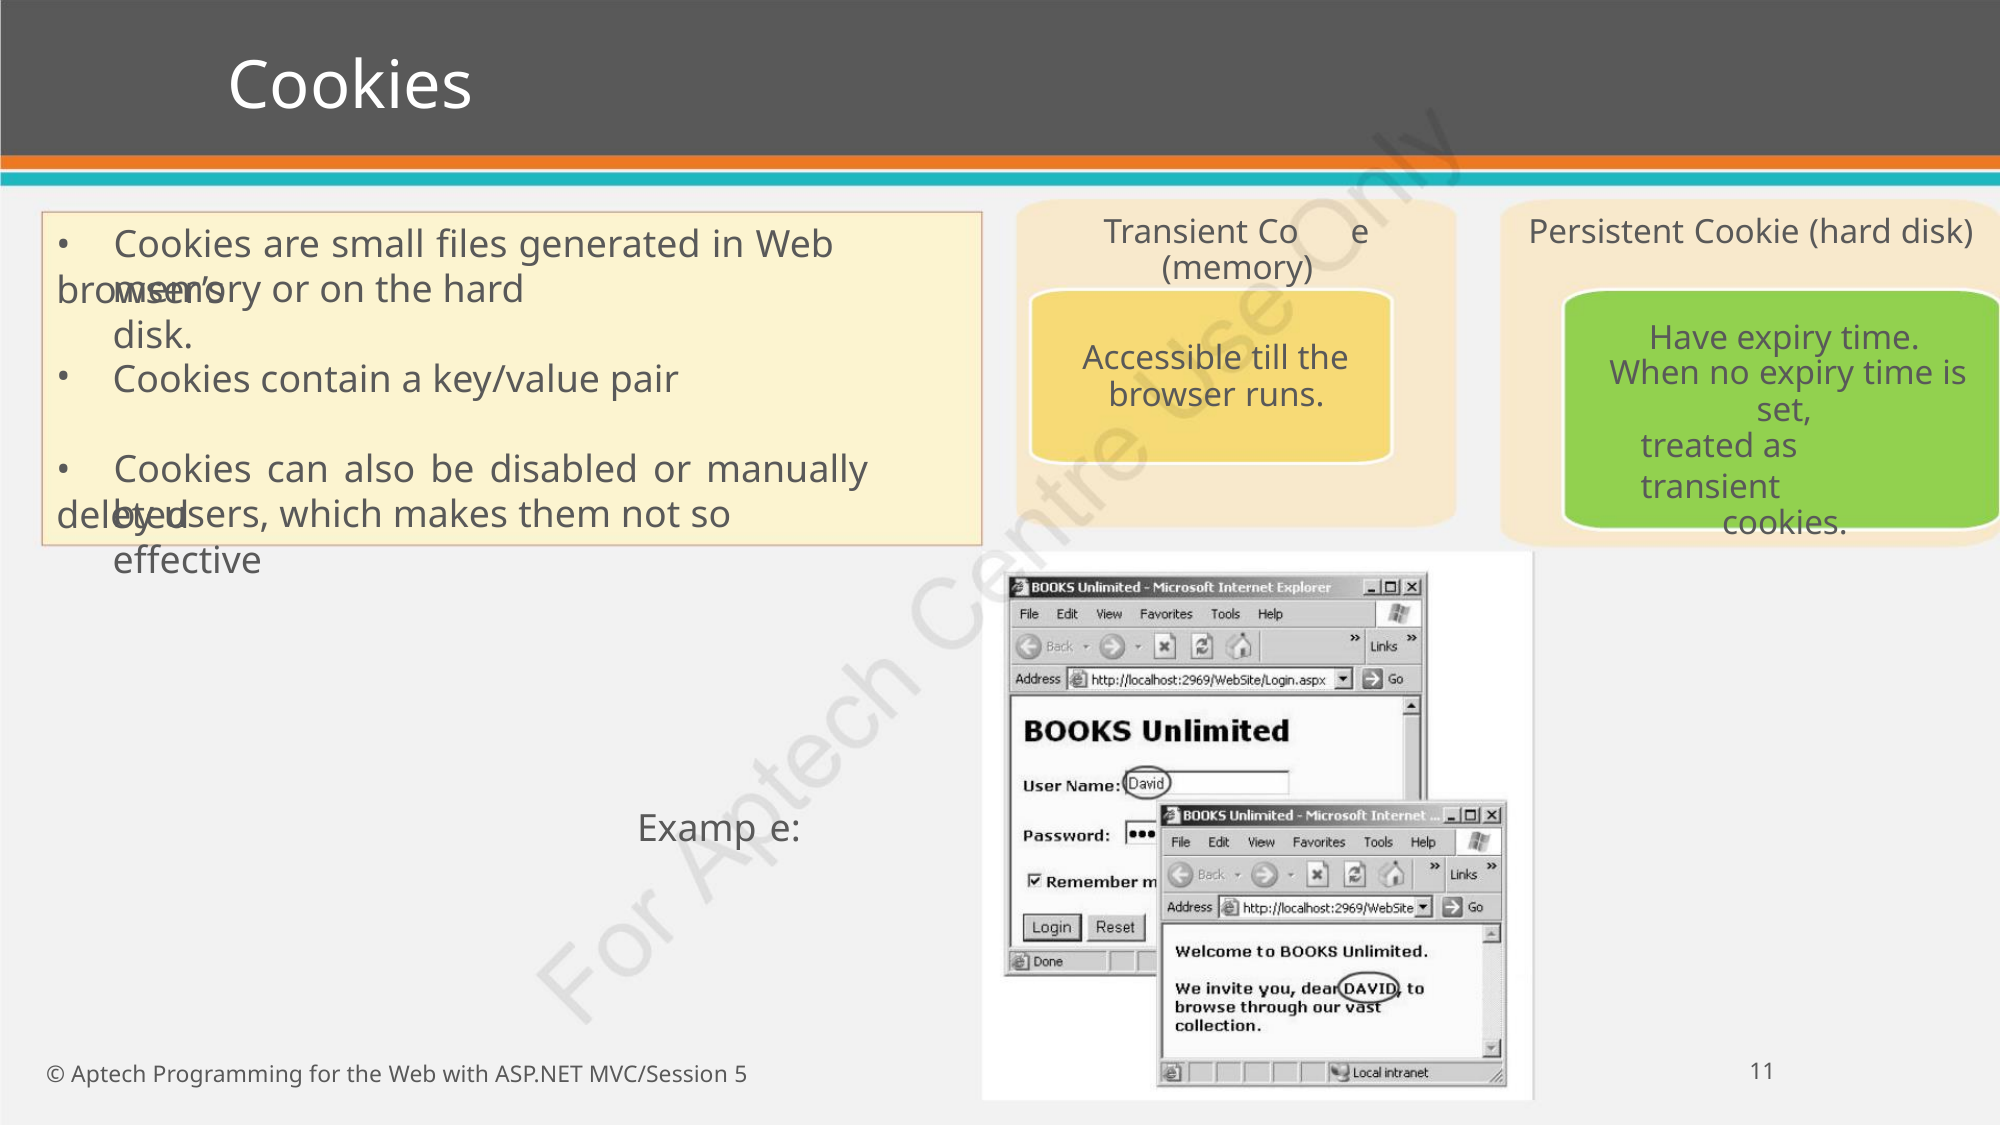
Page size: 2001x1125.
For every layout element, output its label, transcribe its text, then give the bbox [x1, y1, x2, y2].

text_box Accessible till the browser runs. [1082, 335, 1364, 413]
text_box Have expiry time. When no expiry time is set, [1609, 314, 1978, 428]
text_box memory or on the hard disk. [112, 263, 614, 353]
text_box Cookies contain a key/value pair [112, 353, 692, 400]
text_box treated as transient cookies. [1640, 422, 1947, 542]
text_box by users, which makes them not so effective [112, 488, 868, 582]
text_box © Aptech Programming for the Web with ASP.NET MVC/Session 5 [45, 1058, 761, 1088]
text_box Cookies [227, 39, 490, 123]
text_box • [56, 355, 95, 398]
text_box 11 [1749, 1055, 1798, 1085]
text_box e [1350, 210, 1393, 251]
text_box Examp e: [637, 803, 820, 849]
text_box • Cookies are small files generated in Web browser’s [56, 218, 992, 312]
text_box Persistent Cookie (hard disk) [1528, 210, 1997, 251]
text_box • Cookies can also be disabled or manually deleted [56, 443, 992, 537]
text_box [0, 0, 2000, 1125]
text_box Transient Co (memory) [1103, 210, 1335, 287]
